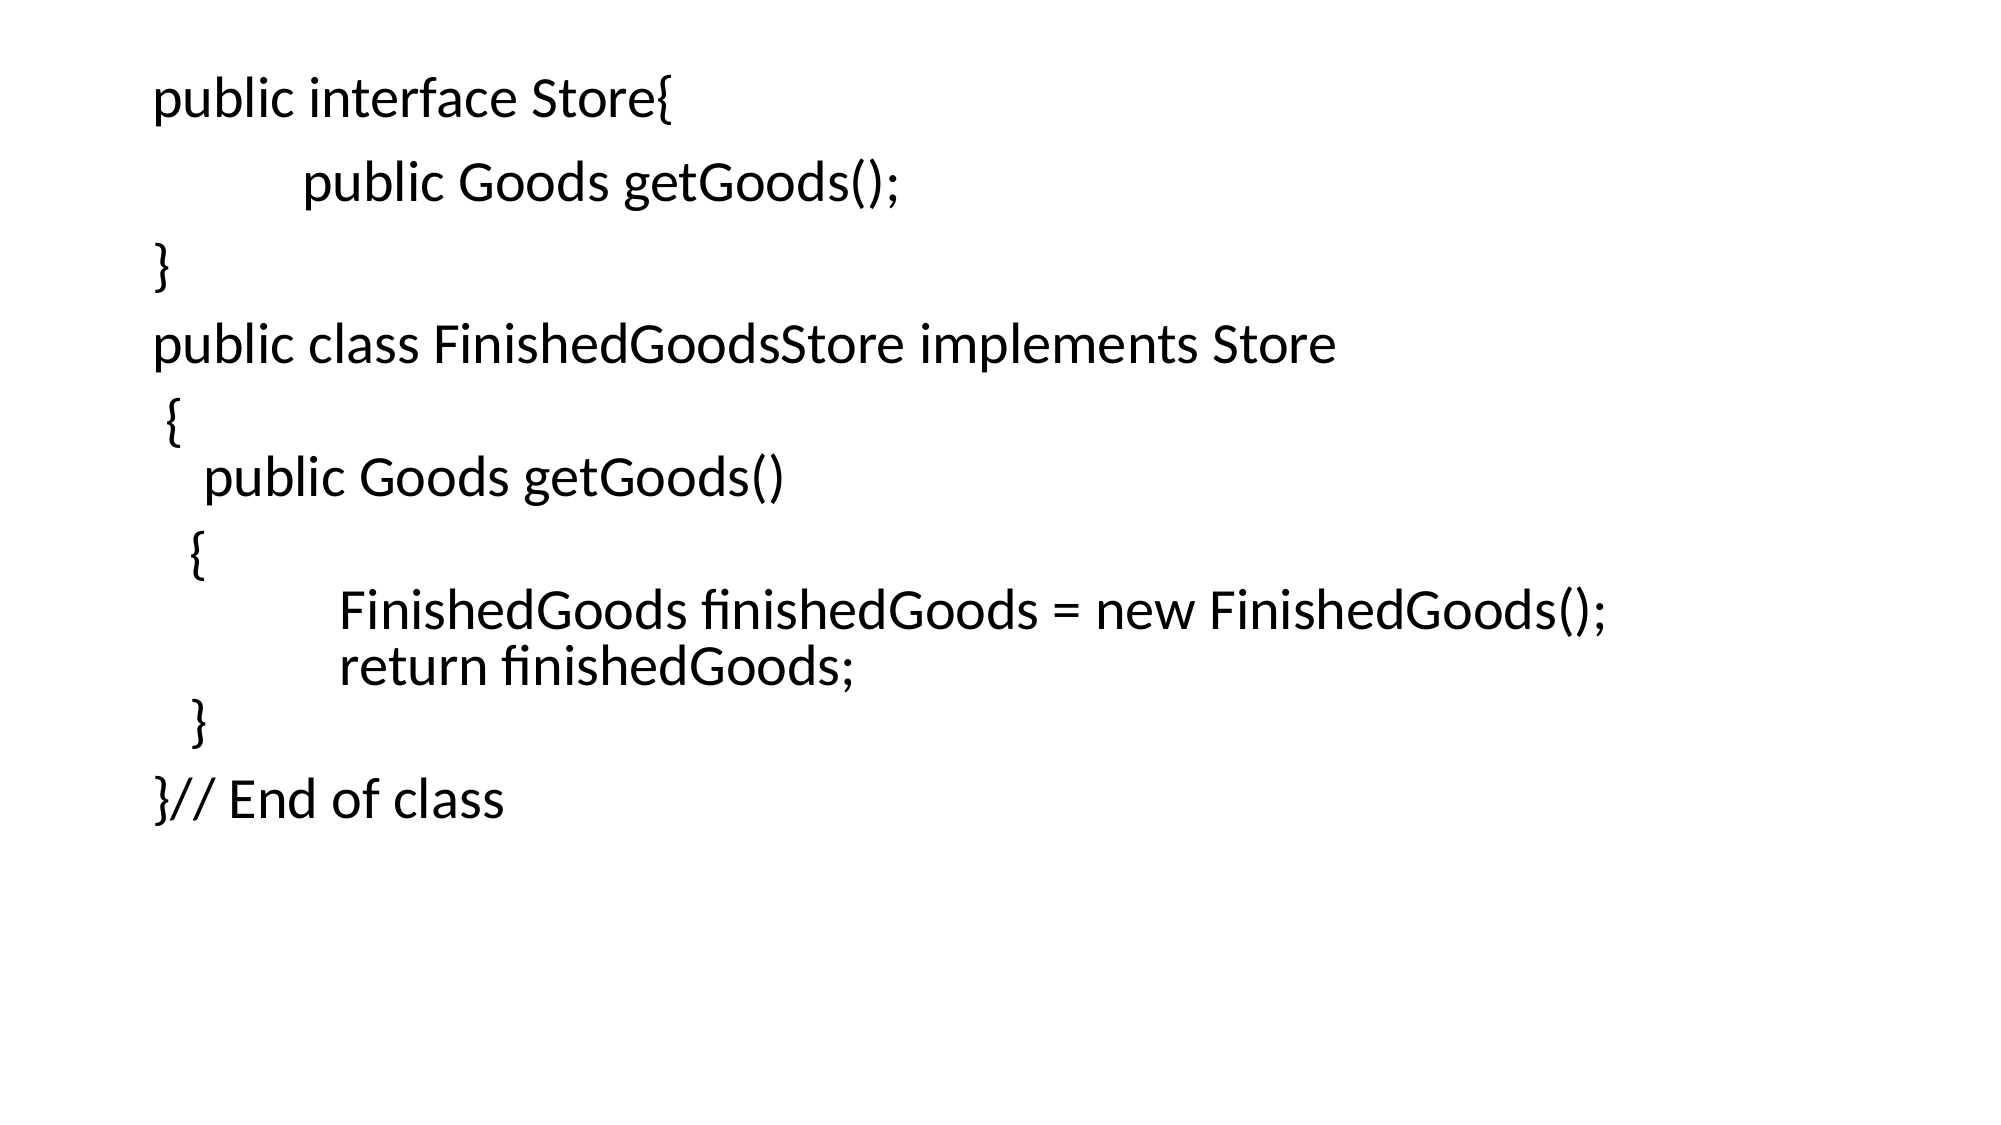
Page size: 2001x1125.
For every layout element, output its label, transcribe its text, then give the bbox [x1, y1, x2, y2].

list public interface Store{ public Goods getGoods(); } public class FinishedGoodsStore implements Store { public Goods getGoods() { FinishedGoods finishedGoods = new FinishedGoods(); return finishedGoods; } }// End of class [137, 60, 1863, 1014]
